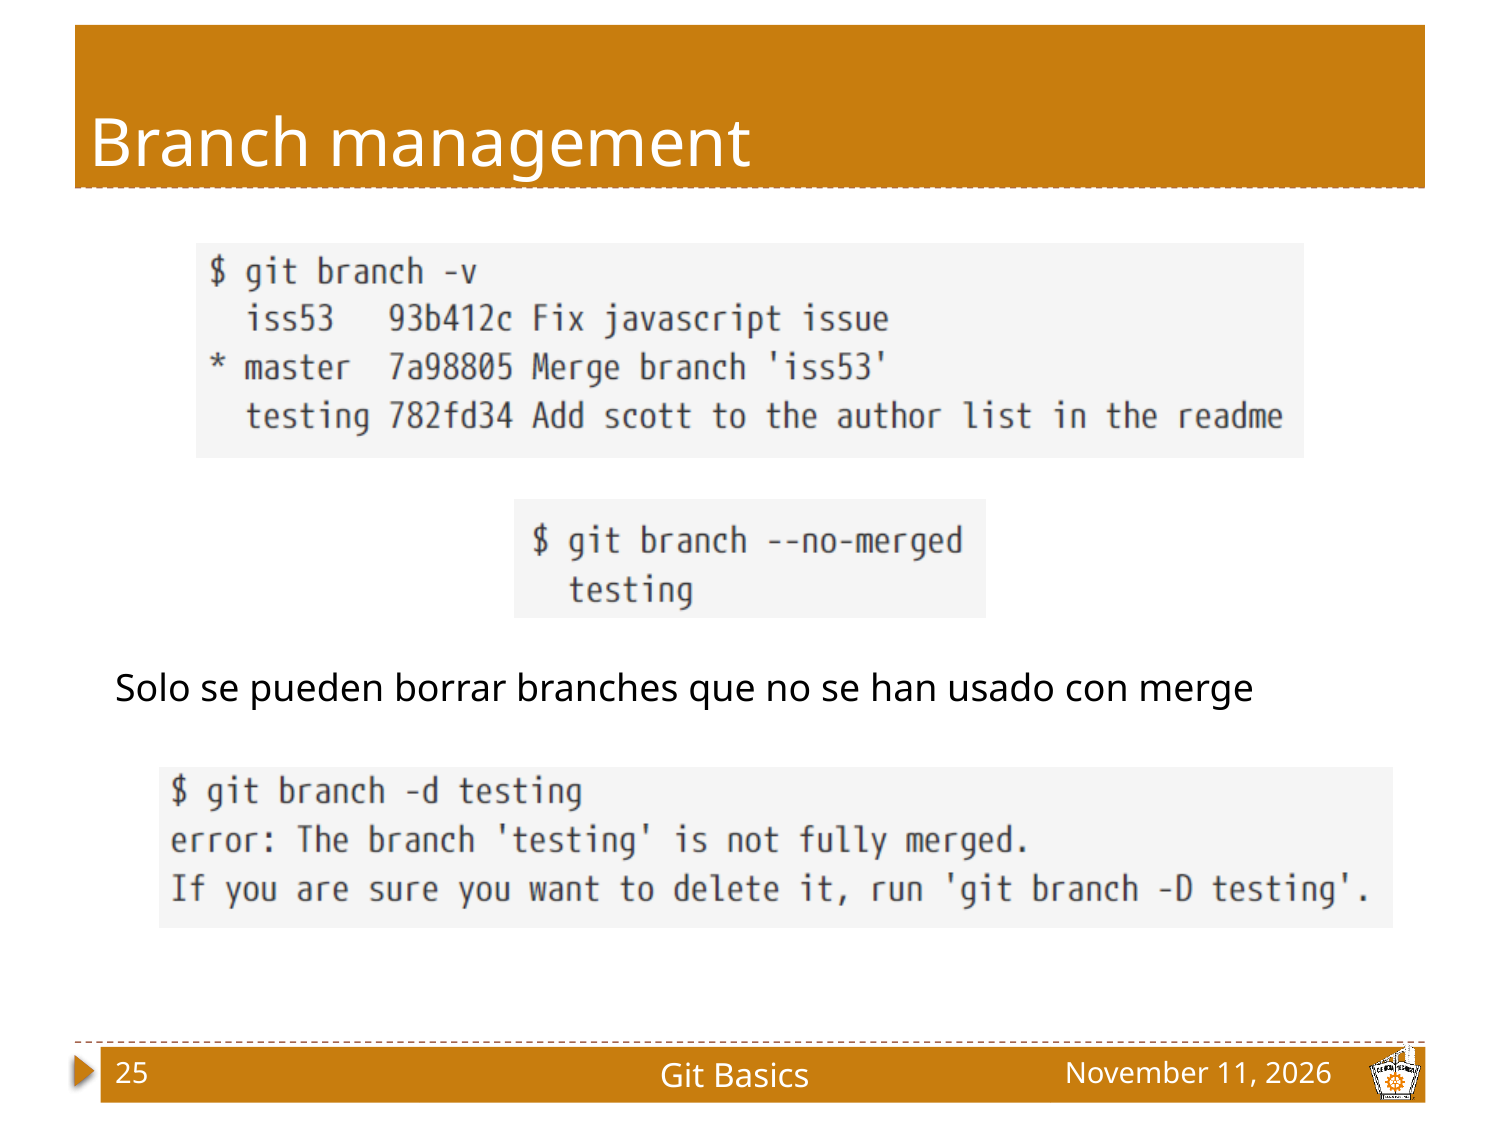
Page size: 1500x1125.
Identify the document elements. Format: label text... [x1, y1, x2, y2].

footer Git Basics [419, 1046, 1051, 1103]
picture [159, 767, 1393, 928]
title Branch management [75, 24, 1425, 188]
text_box Solo se pueden borrar branches que no se han usado con merge [100, 656, 1412, 717]
slide_number 25 [100, 1046, 419, 1103]
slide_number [1051, 1046, 1426, 1103]
picture [514, 499, 986, 618]
picture [195, 243, 1305, 458]
